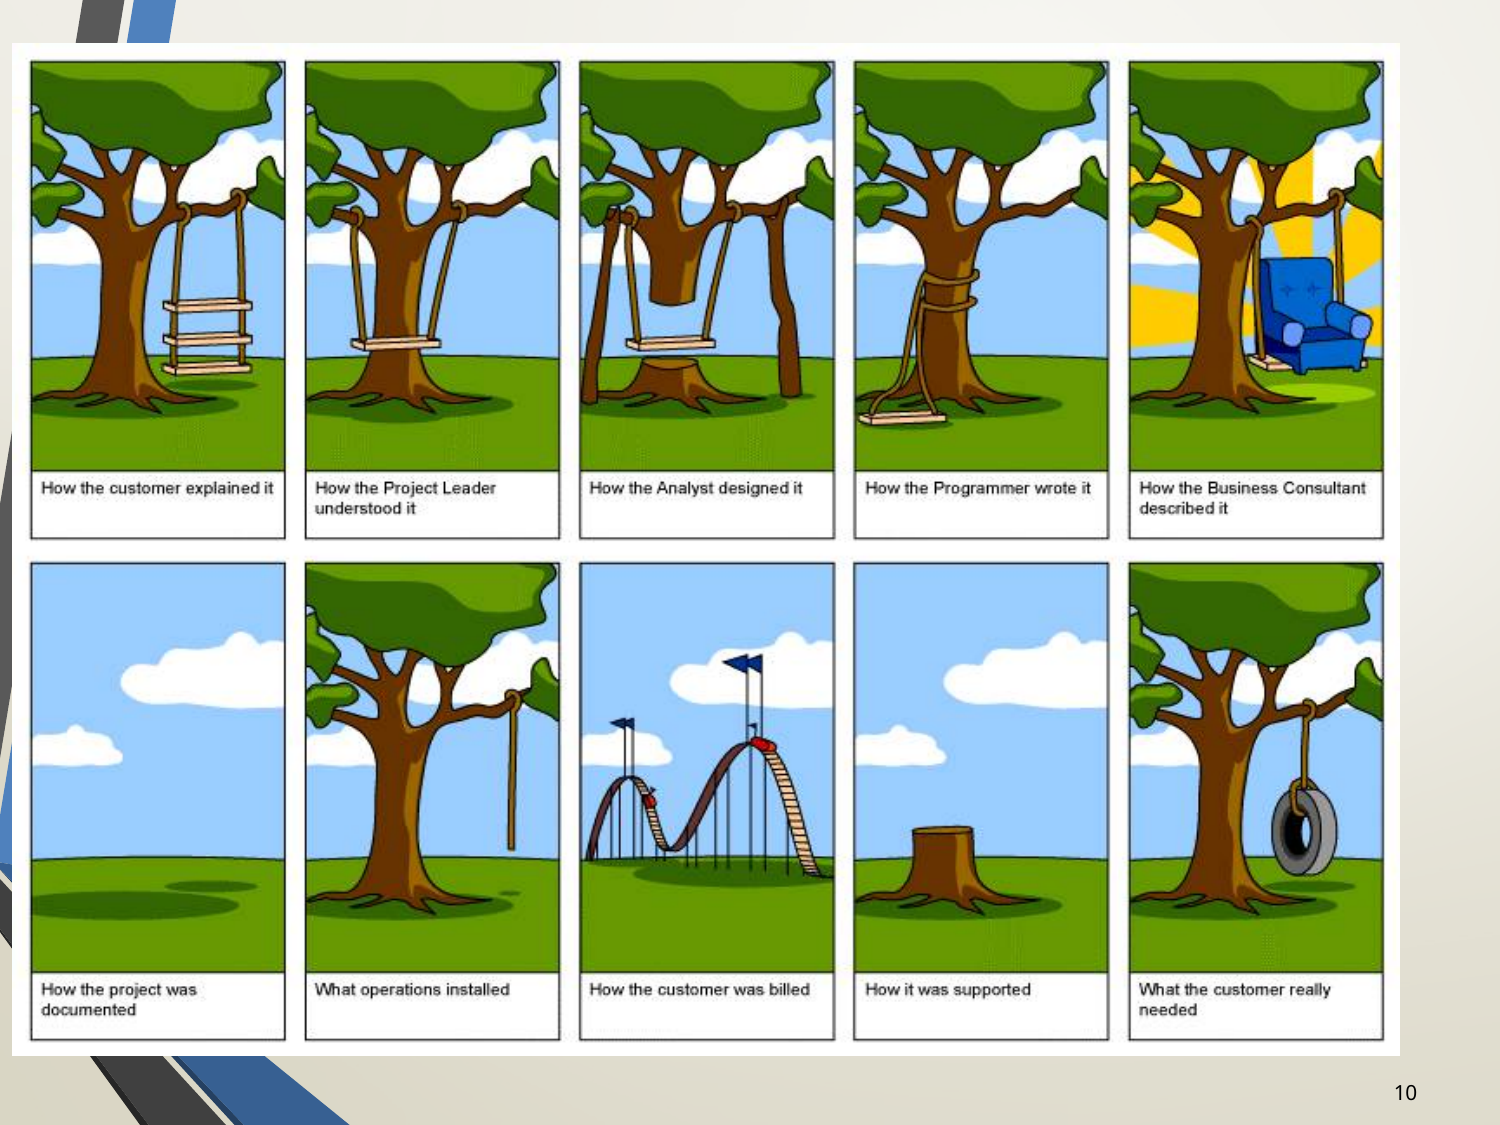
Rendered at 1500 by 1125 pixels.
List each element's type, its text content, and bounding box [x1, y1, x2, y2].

slide_number 10 [1362, 1063, 1433, 1124]
picture [12, 43, 1401, 1057]
